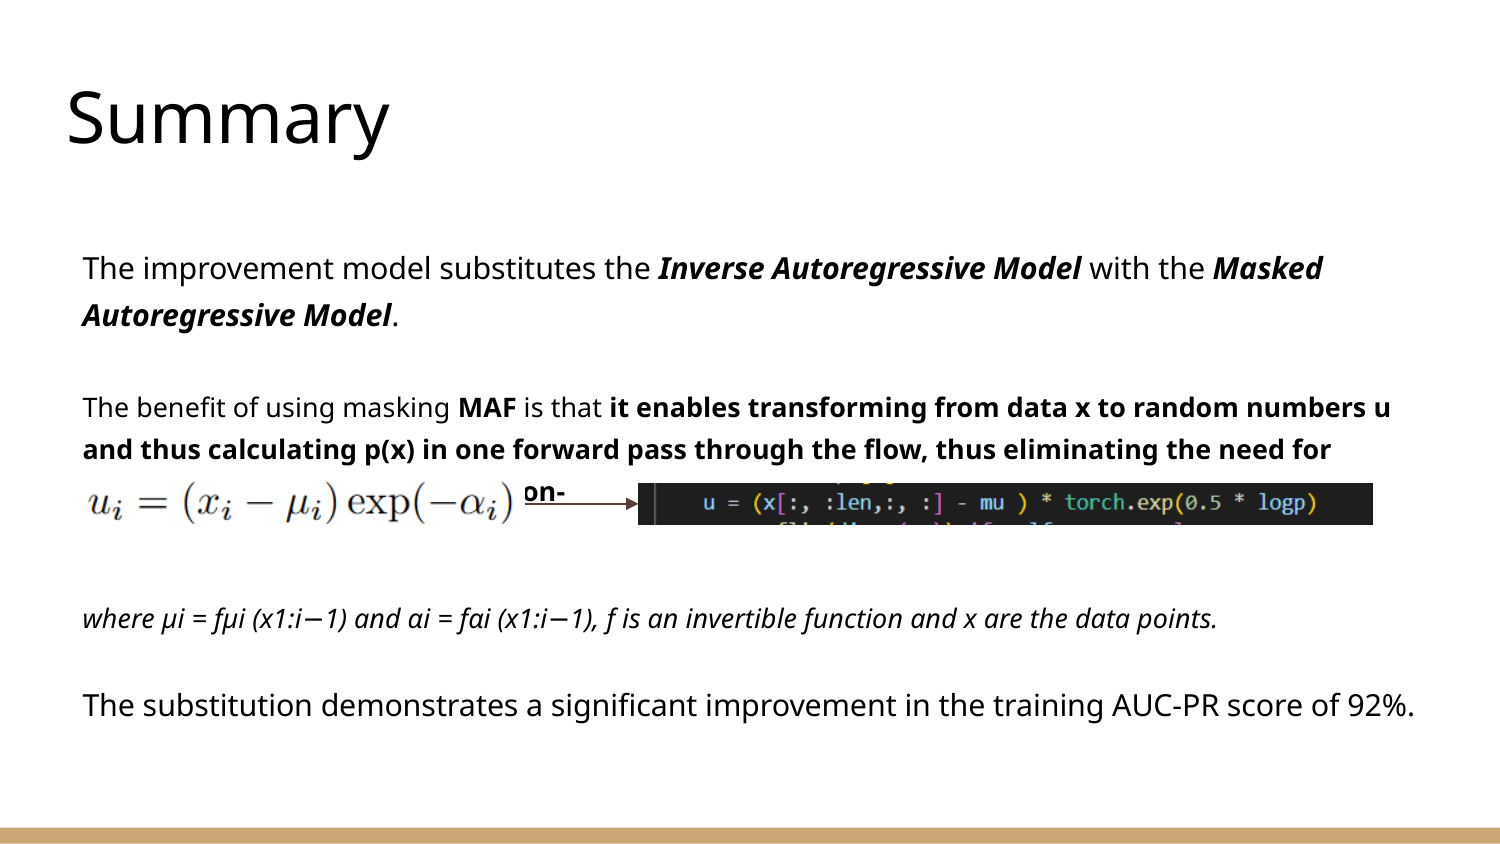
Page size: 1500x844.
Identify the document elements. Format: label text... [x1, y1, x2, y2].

list The improvement model substitutes the Inverse Autoregressive Model with the Masked Autoregressive Model. The benefit of using masking MAF is that it enables transforming from data x to random numbers u and thus calculating p(x) in one forward pass through the flow, thus eliminating the need for sequential recursion as in Equation- where μi = fμi (x1:i−1) and αi = fαi (x1:i−1), f is an invertible function and x are the data points. The substitution demonstrates a significant improvement in the training AUC-PR score of 92%. [51, 226, 1449, 752]
picture [638, 483, 1373, 525]
picture [77, 468, 526, 540]
title Summary [51, 51, 1449, 180]
